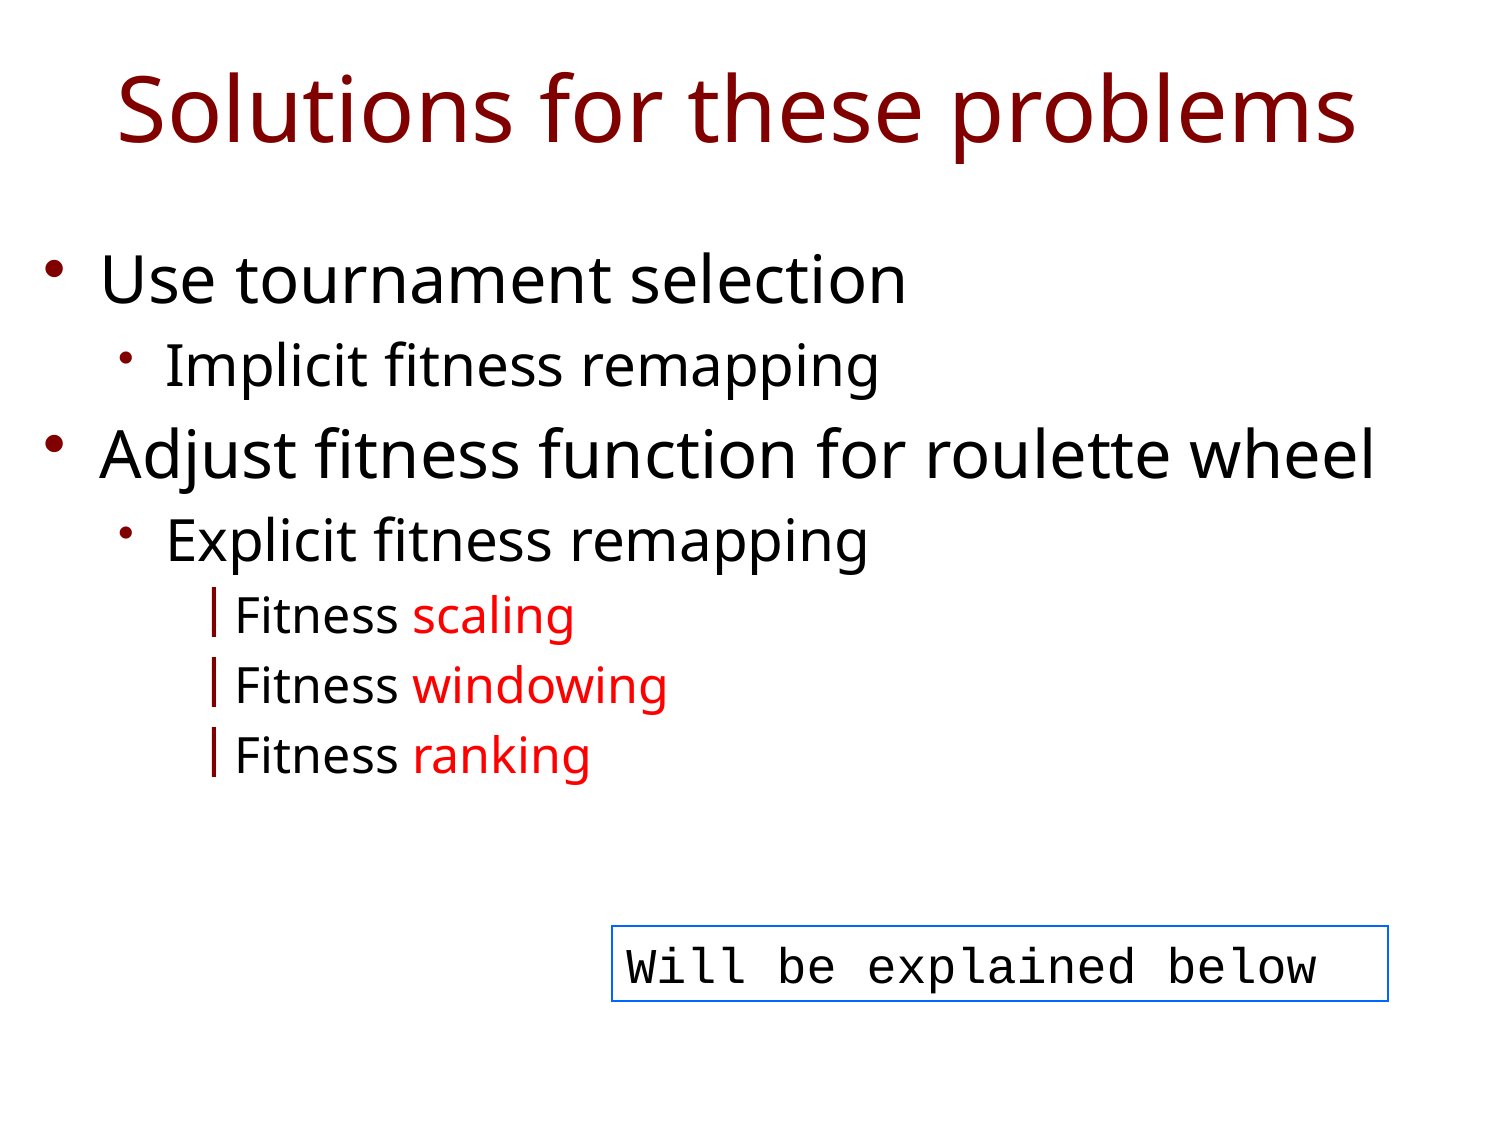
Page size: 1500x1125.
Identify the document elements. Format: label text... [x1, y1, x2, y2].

title Solutions for these problems [0, 0, 1500, 169]
list Use tournament selection Implicit fitness remapping Adjust fitness function for roulette wheel Explicit fitness remapping Fitness scaling Fitness windowing Fitness ranking [27, 229, 1461, 1097]
text_box Will be explained below [611, 926, 1389, 1001]
